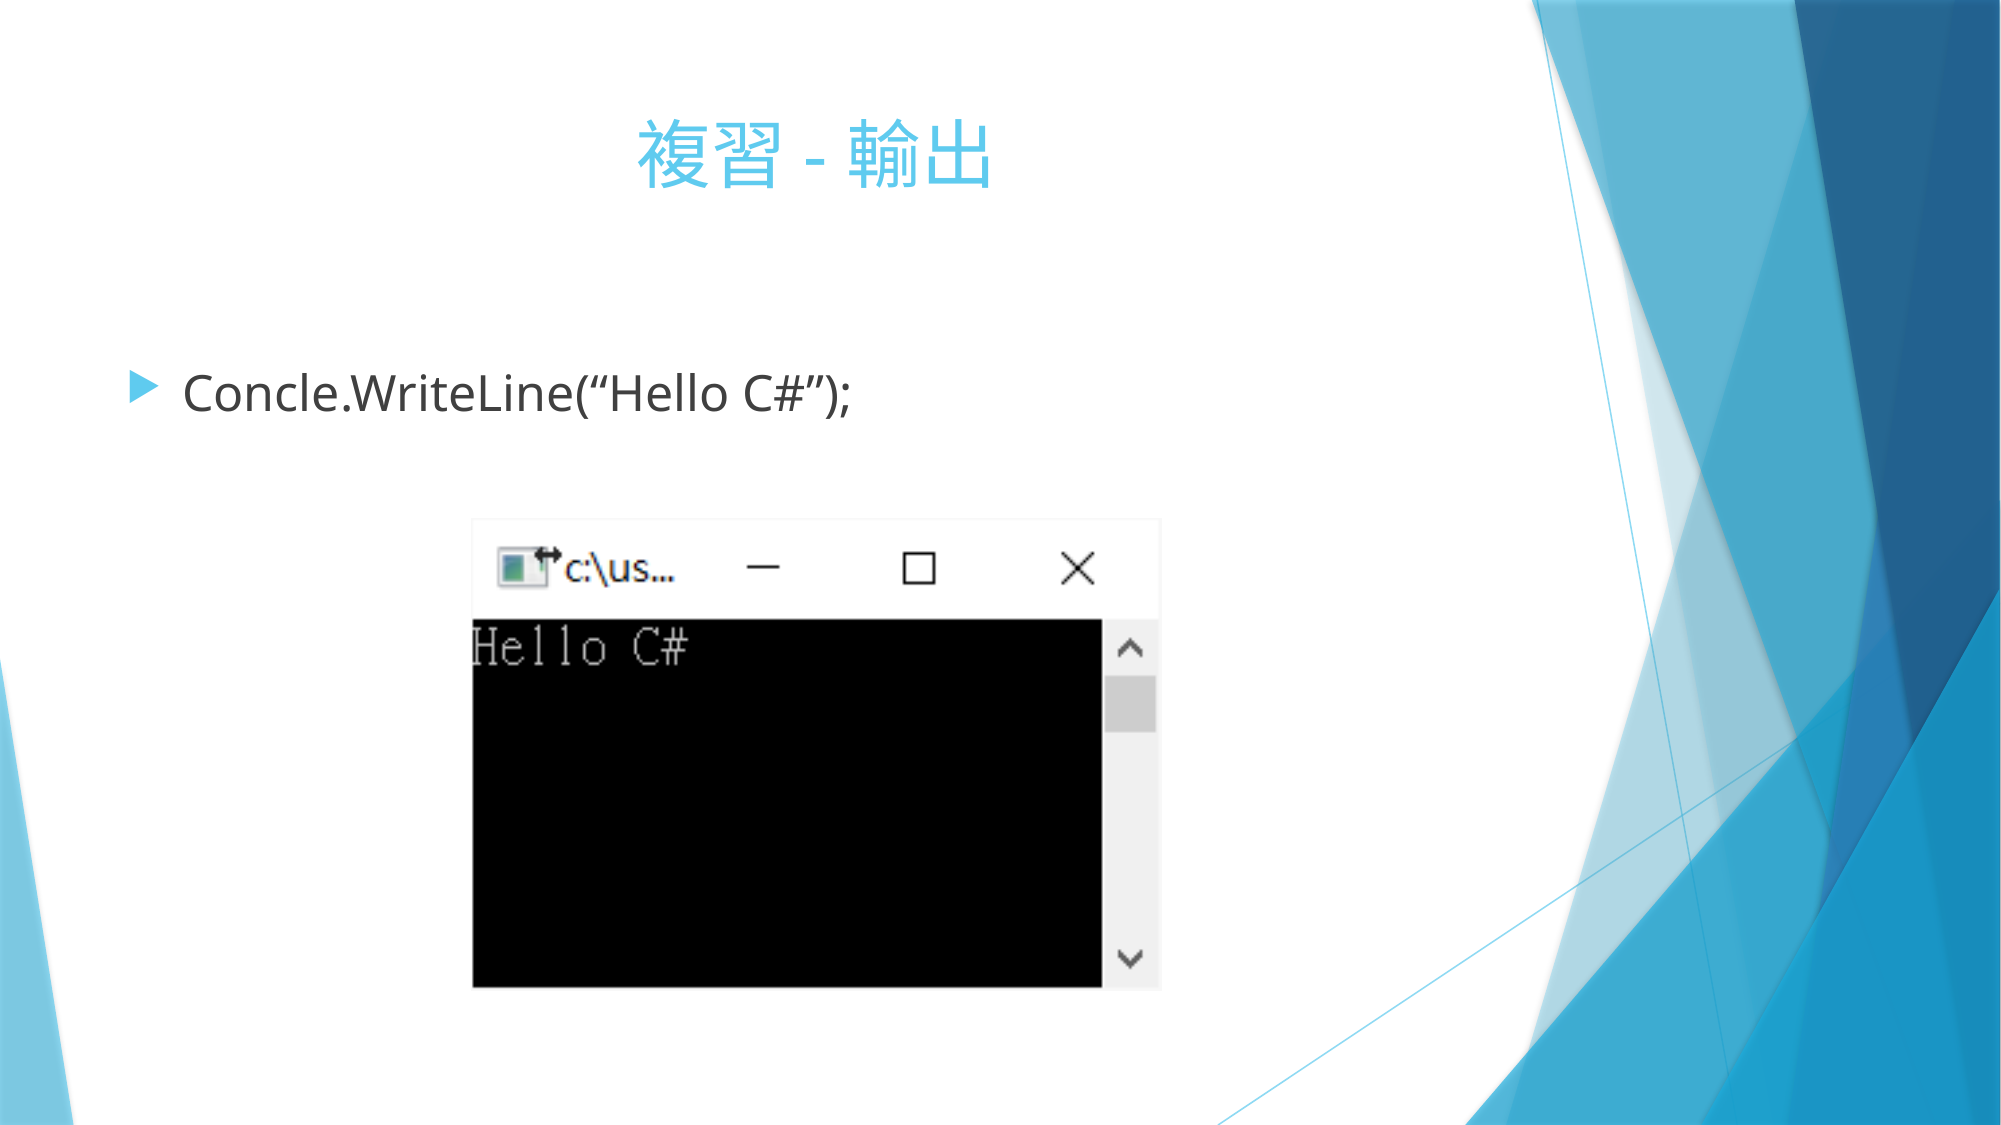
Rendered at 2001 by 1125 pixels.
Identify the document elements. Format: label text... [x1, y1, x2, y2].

list Concle.WriteLine(“Hello C#”); [111, 354, 1522, 992]
title 複習-輸出 [111, 99, 1522, 317]
picture [470, 518, 1162, 992]
